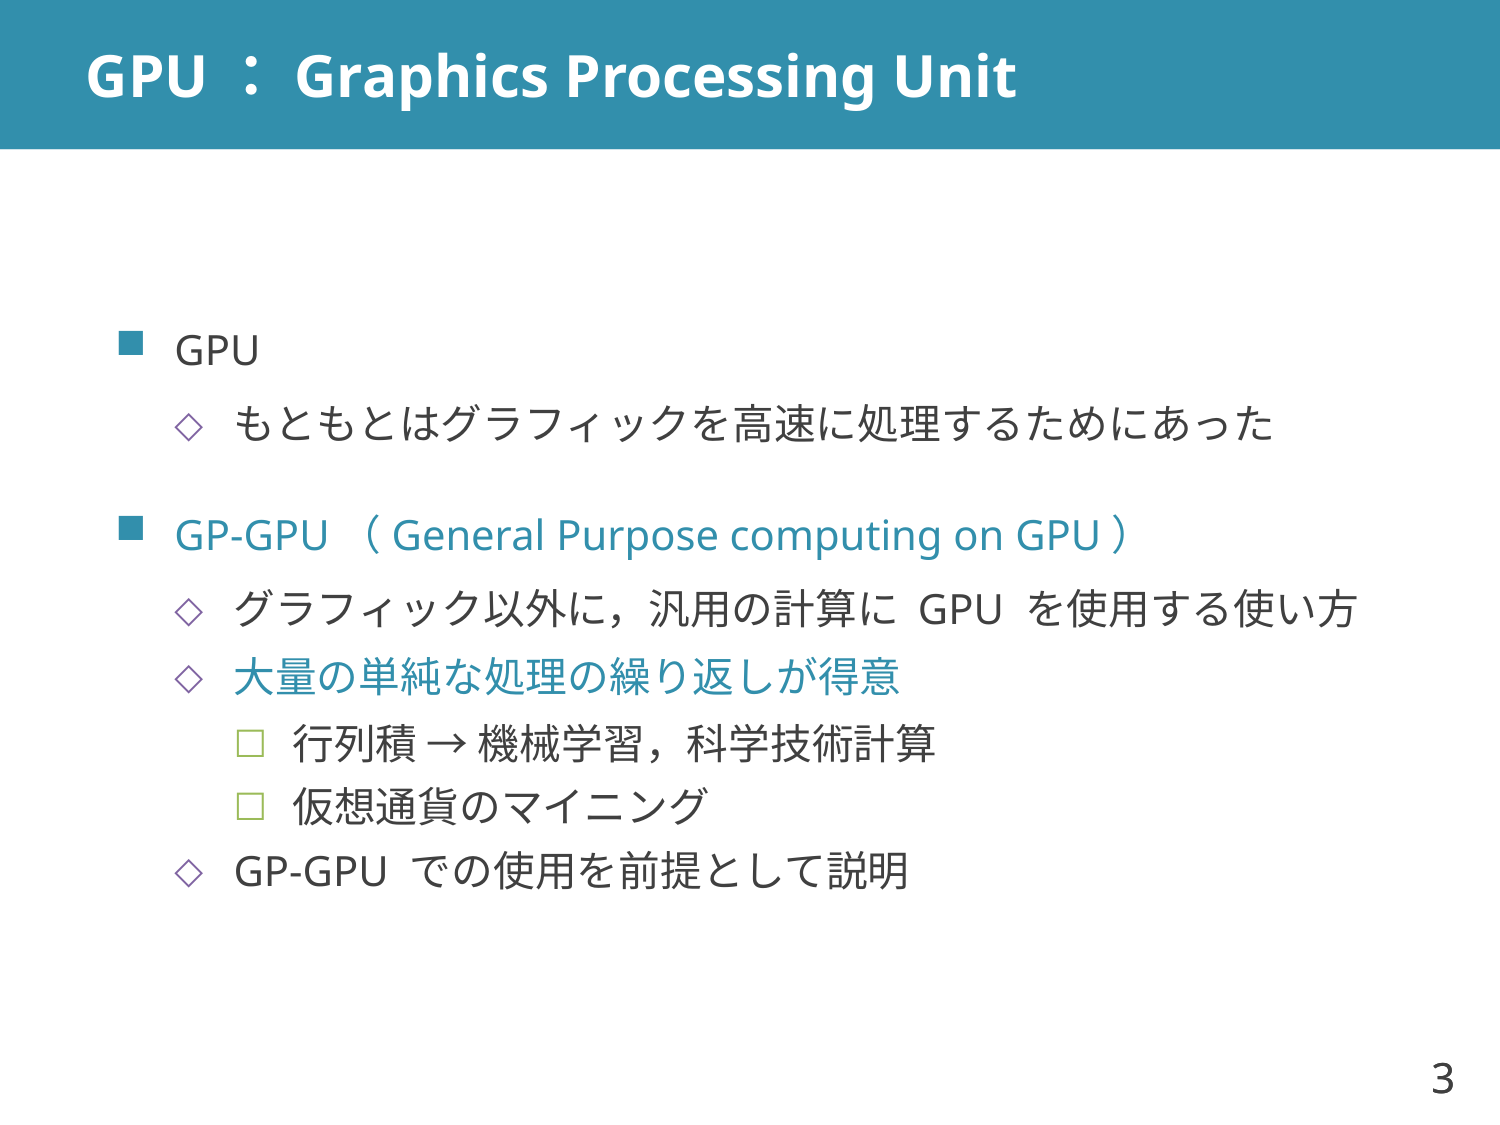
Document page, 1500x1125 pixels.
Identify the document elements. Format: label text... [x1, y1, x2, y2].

title GPU：Graphics Processing Unit [70, 0, 1500, 150]
list GPU もともとはグラフィックを高速に処理するためにあった GP-GPU（General Purpose computing on GPU） グラフィック以外に，汎用の計算に GPU を使用する使い方 大量の単純な処理の繰り返しが得意 行列積 → 機械学習，科学技術計算 仮想通貨のマイニング GP-GPU での使用を前提として説明 [100, 178, 1459, 1036]
